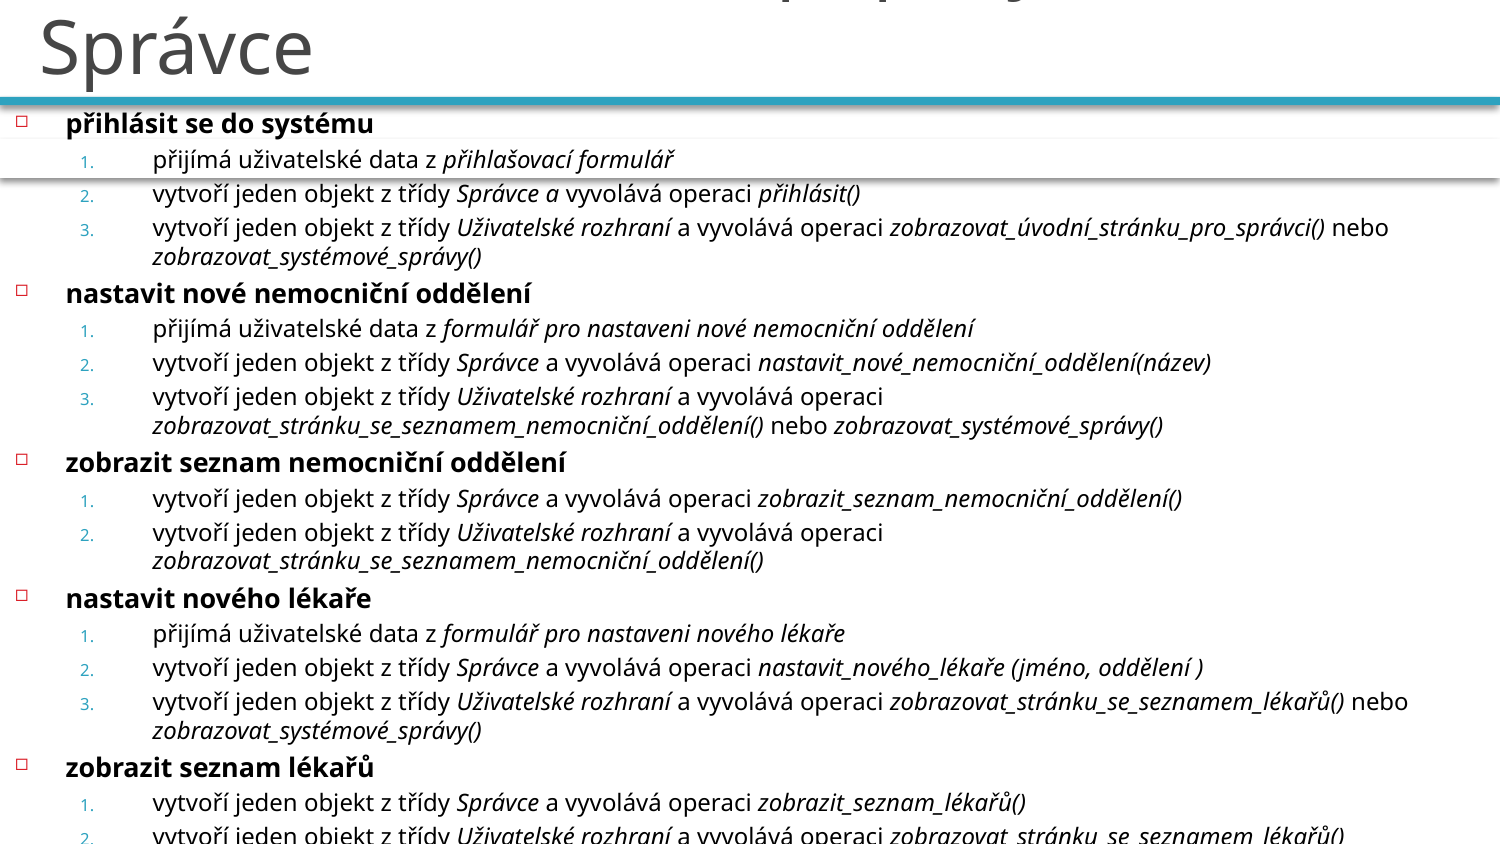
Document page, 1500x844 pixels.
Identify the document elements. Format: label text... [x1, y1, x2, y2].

list přihlásit se do systému přijímá uživatelské data z přihlašovací formulář vytvoří jeden objekt z třídy Správce a vyvolává operaci přihlásit() vytvoří jeden objekt z třídy Uživatelské rozhraní a vyvolává operaci zobrazovat_úvodní_stránku_pro_správci() nebo zobrazovat_systémové_správy() nastavit nové nemocniční oddělení přijímá uživatelské data z formulář pro nastaveni nové nemocniční oddělení vytvoří jeden objekt z třídy Správce a vyvolává operaci nastavit_nové_nemocniční_oddělení(název) vytvoří jeden objekt z třídy Uživatelské rozhraní a vyvolává operaci zobrazovat_stránku_se_seznamem_nemocniční_oddělení() nebo zobrazovat_systémové_správy() zobrazit seznam nemocniční oddělení vytvoří jeden objekt z třídy Správce a vyvolává operaci zobrazit_seznam_nemocniční_oddělení() vytvoří jeden objekt z třídy Uživatelské rozhraní a vyvolává operaci zobrazovat_stránku_se_seznamem_nemocniční_oddělení() nastavit nového lékaře přijímá uživatelské data z formulář pro nastaveni nového lékaře vytvoří jeden objekt z třídy Správce a vyvolává operaci nastavit_nového_lékaře (jméno, oddělení ) vytvoří jeden objekt z třídy Uživatelské rozhraní a vyvolává operaci zobrazovat_stránku_se_seznamem_lékařů() nebo zobrazovat_systémové_správy() zobrazit seznam lékařů vytvoří jeden objekt z třídy Správce a vyvolává operaci zobrazit_seznam_lékařů() vytvoří jeden objekt z třídy Uživatelské rozhraní a vyvolává operaci zobrazovat_stránku_se_seznamem_lékařů() [0, 99, 1500, 844]
title Návrh – Distributor - případy užití Správce [24, 19, 1463, 97]
